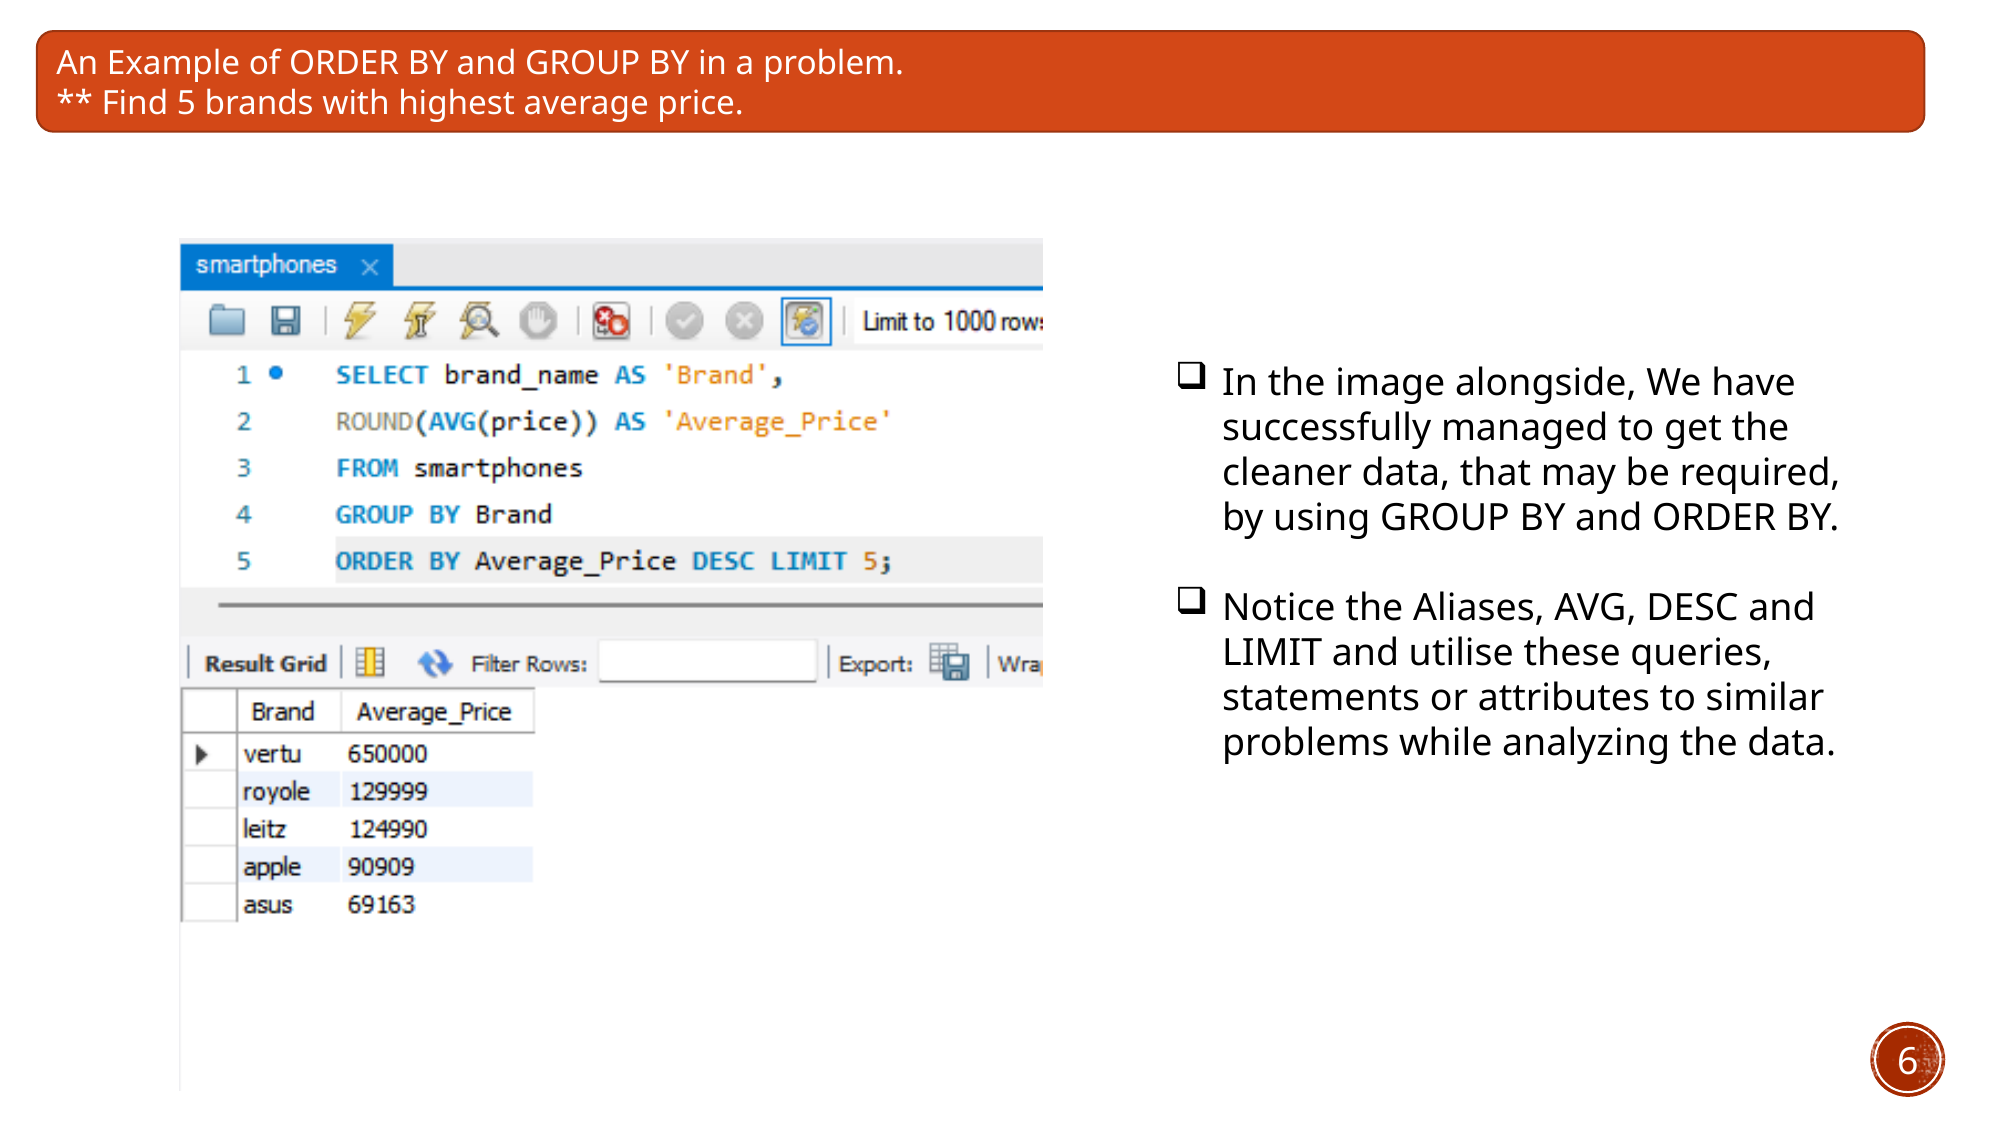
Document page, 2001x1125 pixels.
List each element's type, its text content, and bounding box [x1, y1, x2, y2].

picture [179, 238, 1043, 1091]
text_box An Example of ORDER BY and GROUP BY in a problem. ** Find 5 brands with highest average price. [35, 30, 1926, 133]
text_box In the image alongside, We have successfully managed to get the cleaner data, that may be required, by using GROUP BY and ORDER BY. Notice the Aliases, AVG, DESC and LIMIT and utilise these queries, statements or attributes to similar problems while analyzing the data. [1160, 350, 1904, 771]
text_box 6 [1882, 1029, 1925, 1090]
